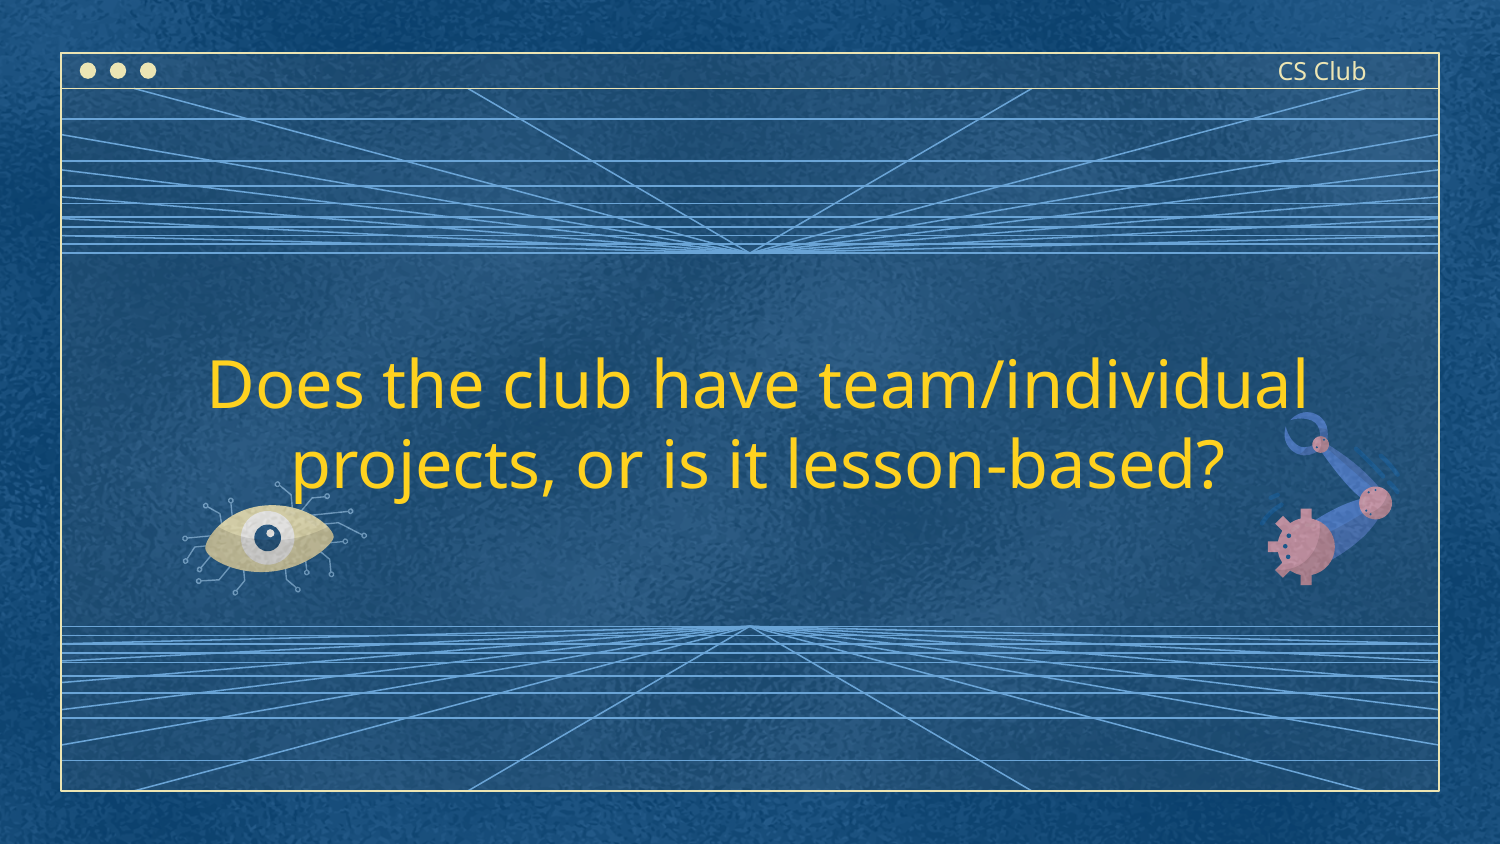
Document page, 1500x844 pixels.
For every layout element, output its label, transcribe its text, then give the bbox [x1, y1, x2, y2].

title CS Club [1088, 53, 1382, 89]
title Does the club have team/individual projects, or is it lesson-based? [147, 352, 1371, 491]
